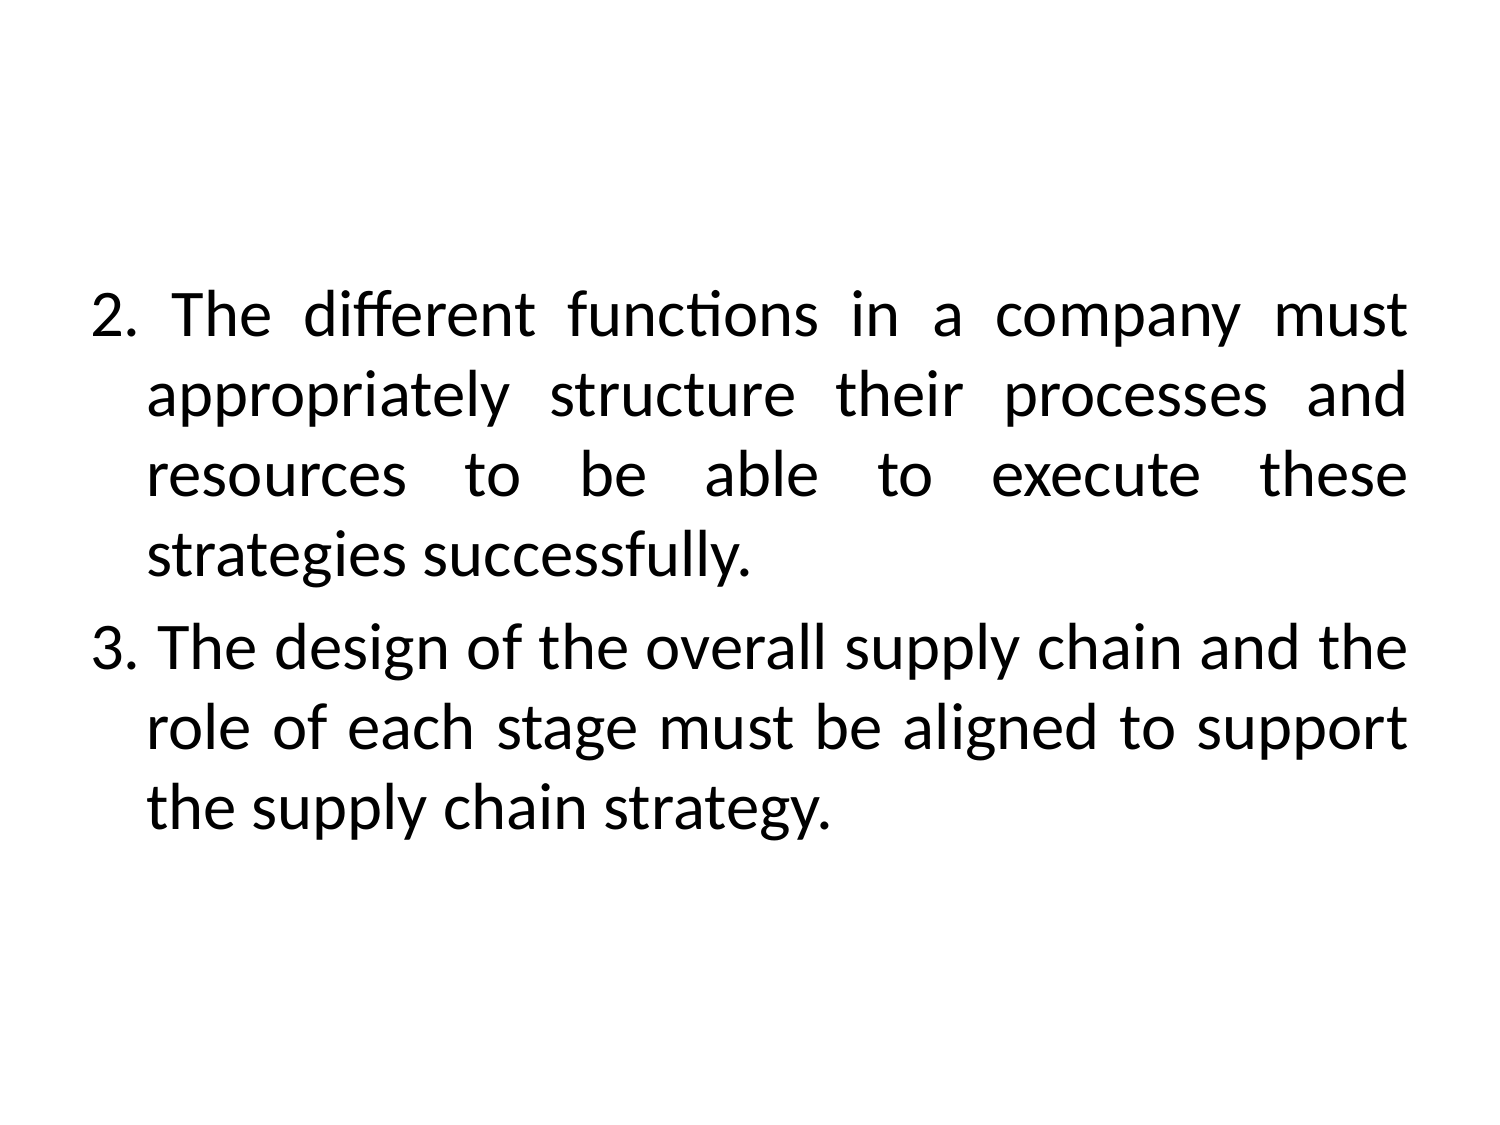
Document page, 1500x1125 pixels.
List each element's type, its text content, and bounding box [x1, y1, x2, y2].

list 2. The different functions in a company must appropriately structure their processes and resources to be able to execute these strategies successfully. 3. The design of the overall supply chain and the role of each stage must be aligned to support the supply chain strategy. [75, 262, 1425, 1005]
